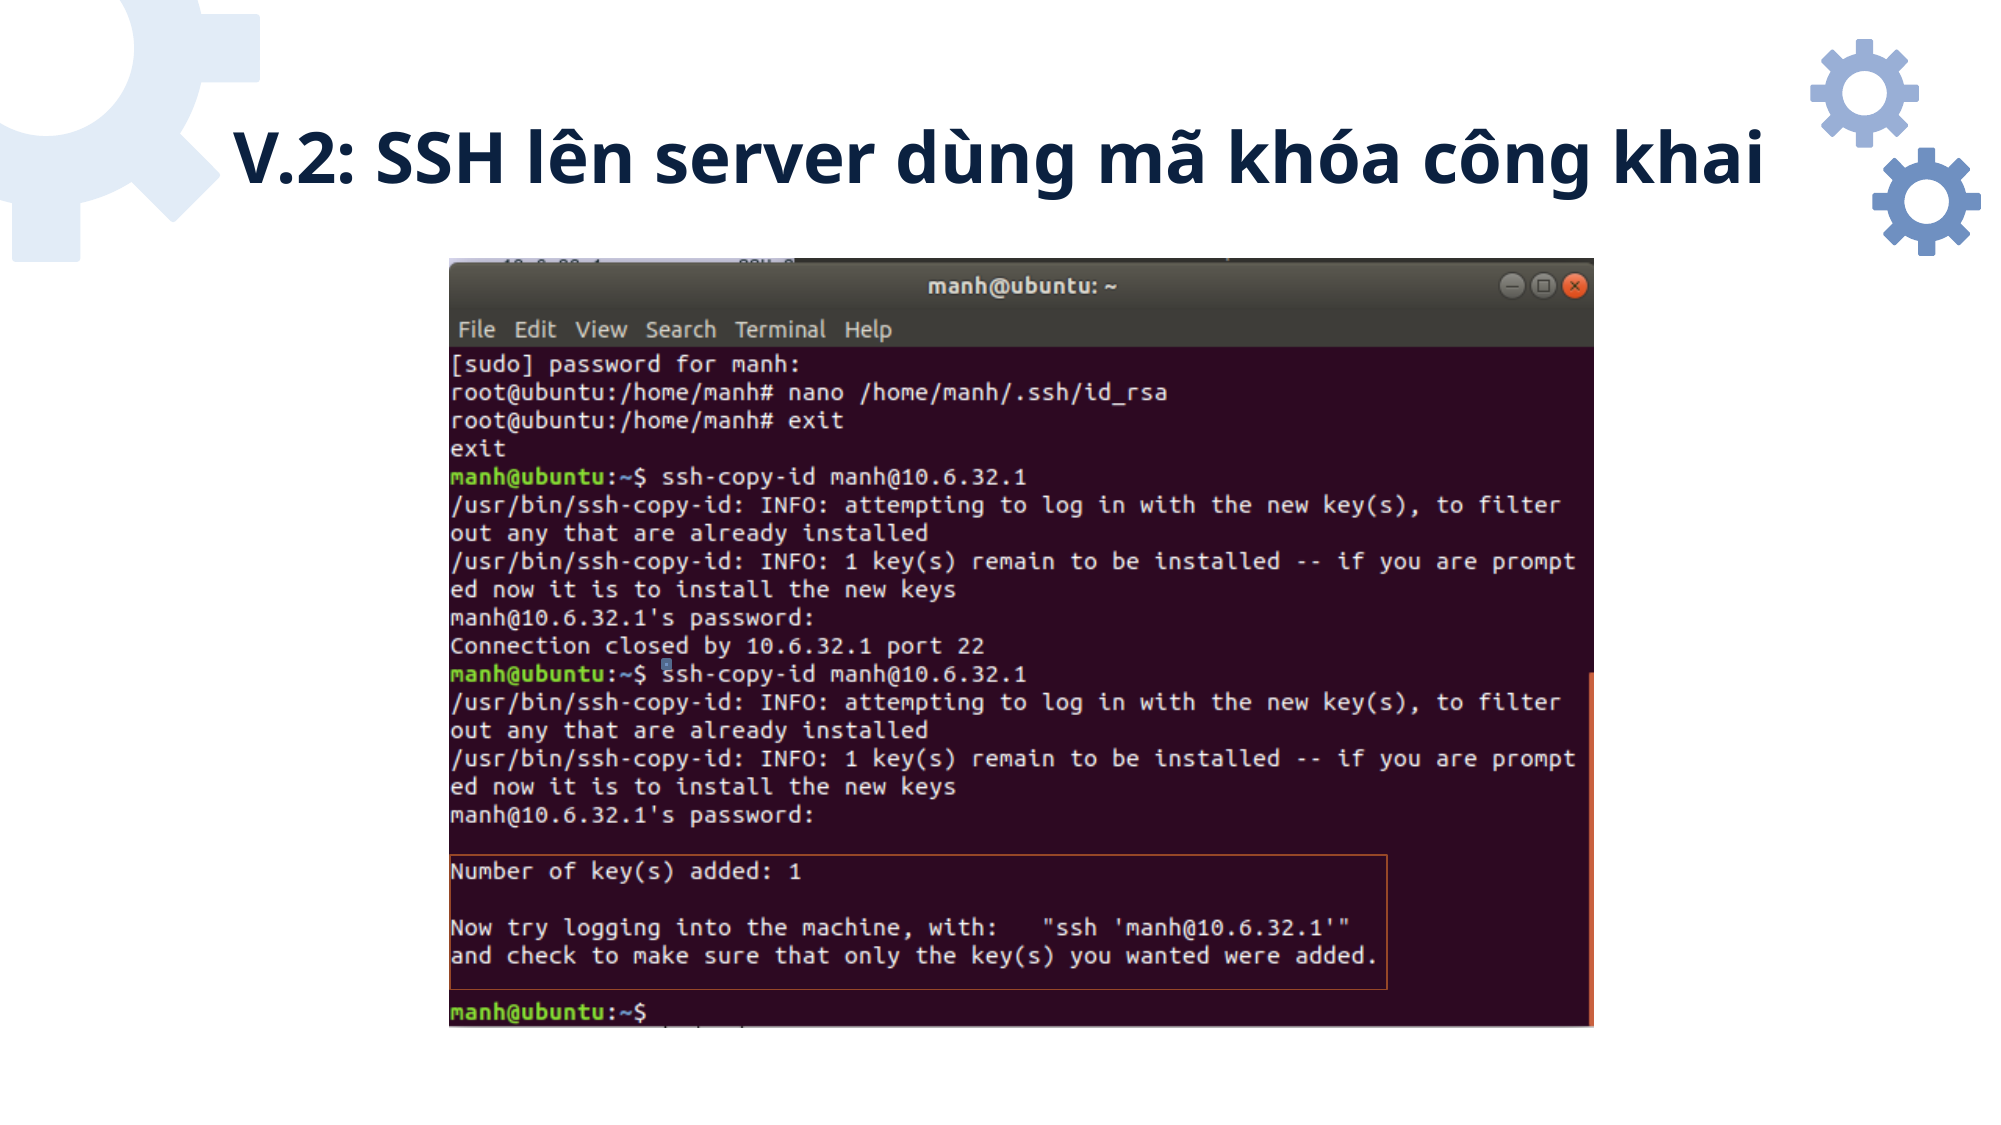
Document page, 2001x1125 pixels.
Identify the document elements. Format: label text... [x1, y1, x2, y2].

title V.2: SSH lên server dùng mã khóa công khai [156, 97, 1846, 223]
picture [449, 258, 1594, 1028]
